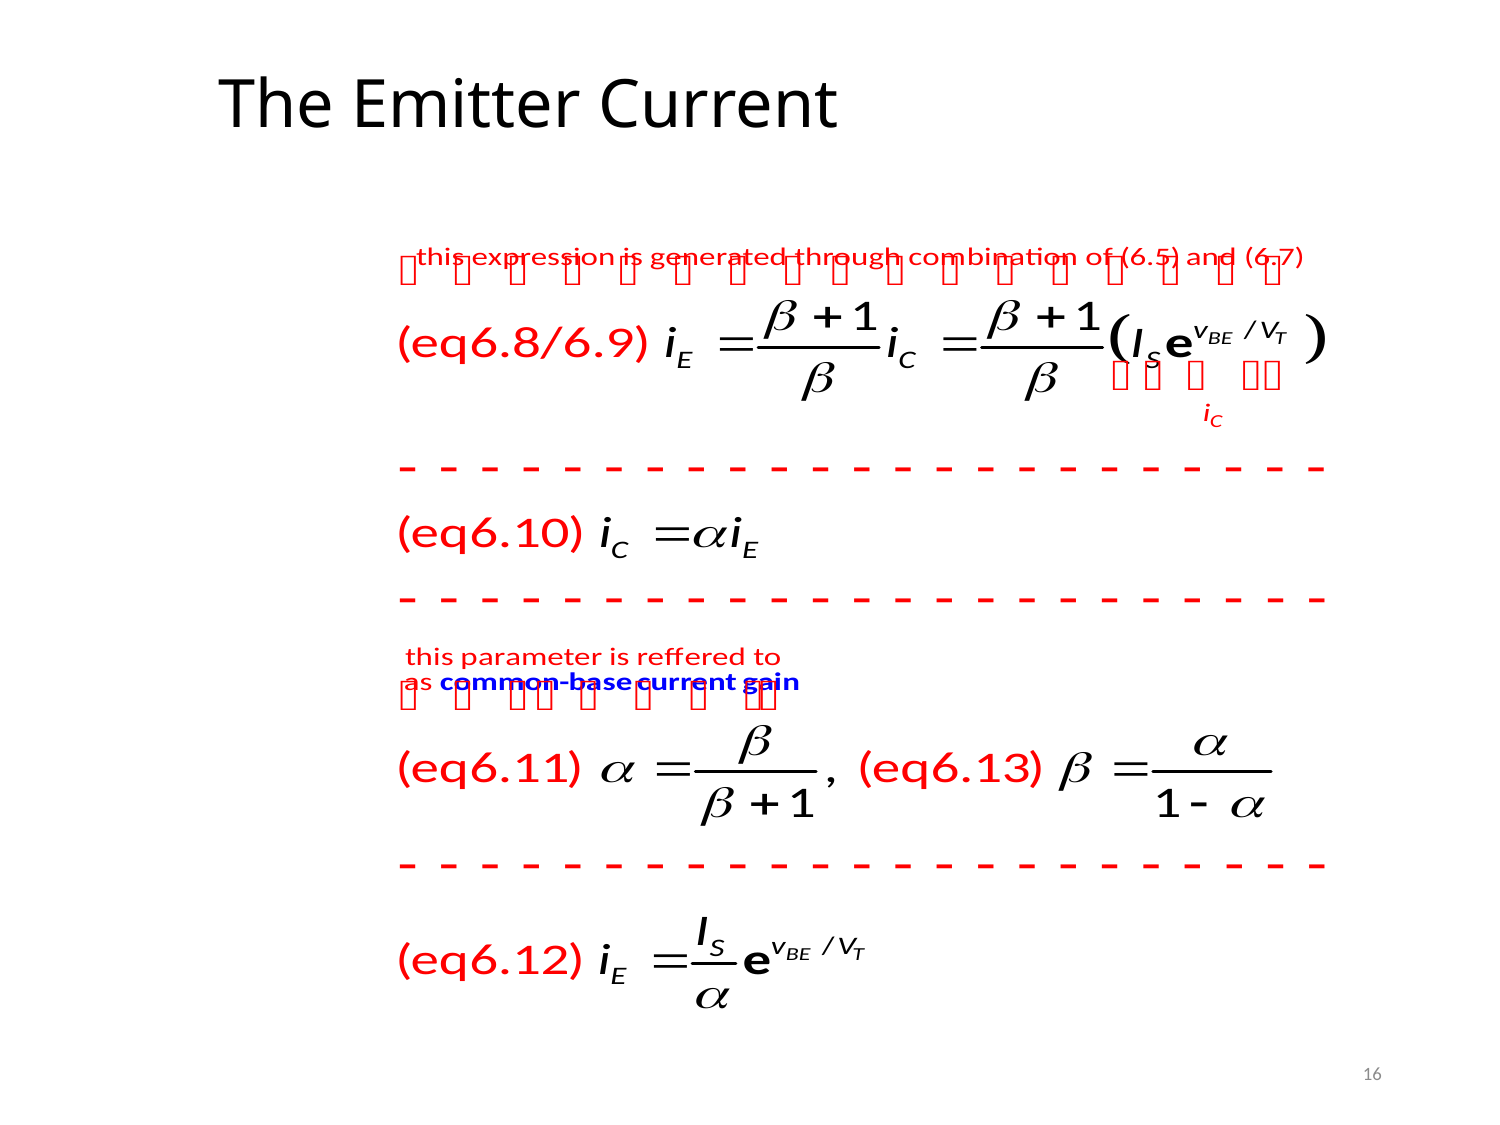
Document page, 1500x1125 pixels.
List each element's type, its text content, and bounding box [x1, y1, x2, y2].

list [387, 237, 1351, 1020]
slide_number 16 [1059, 1042, 1397, 1103]
title The Emitter Current [203, 55, 1229, 156]
